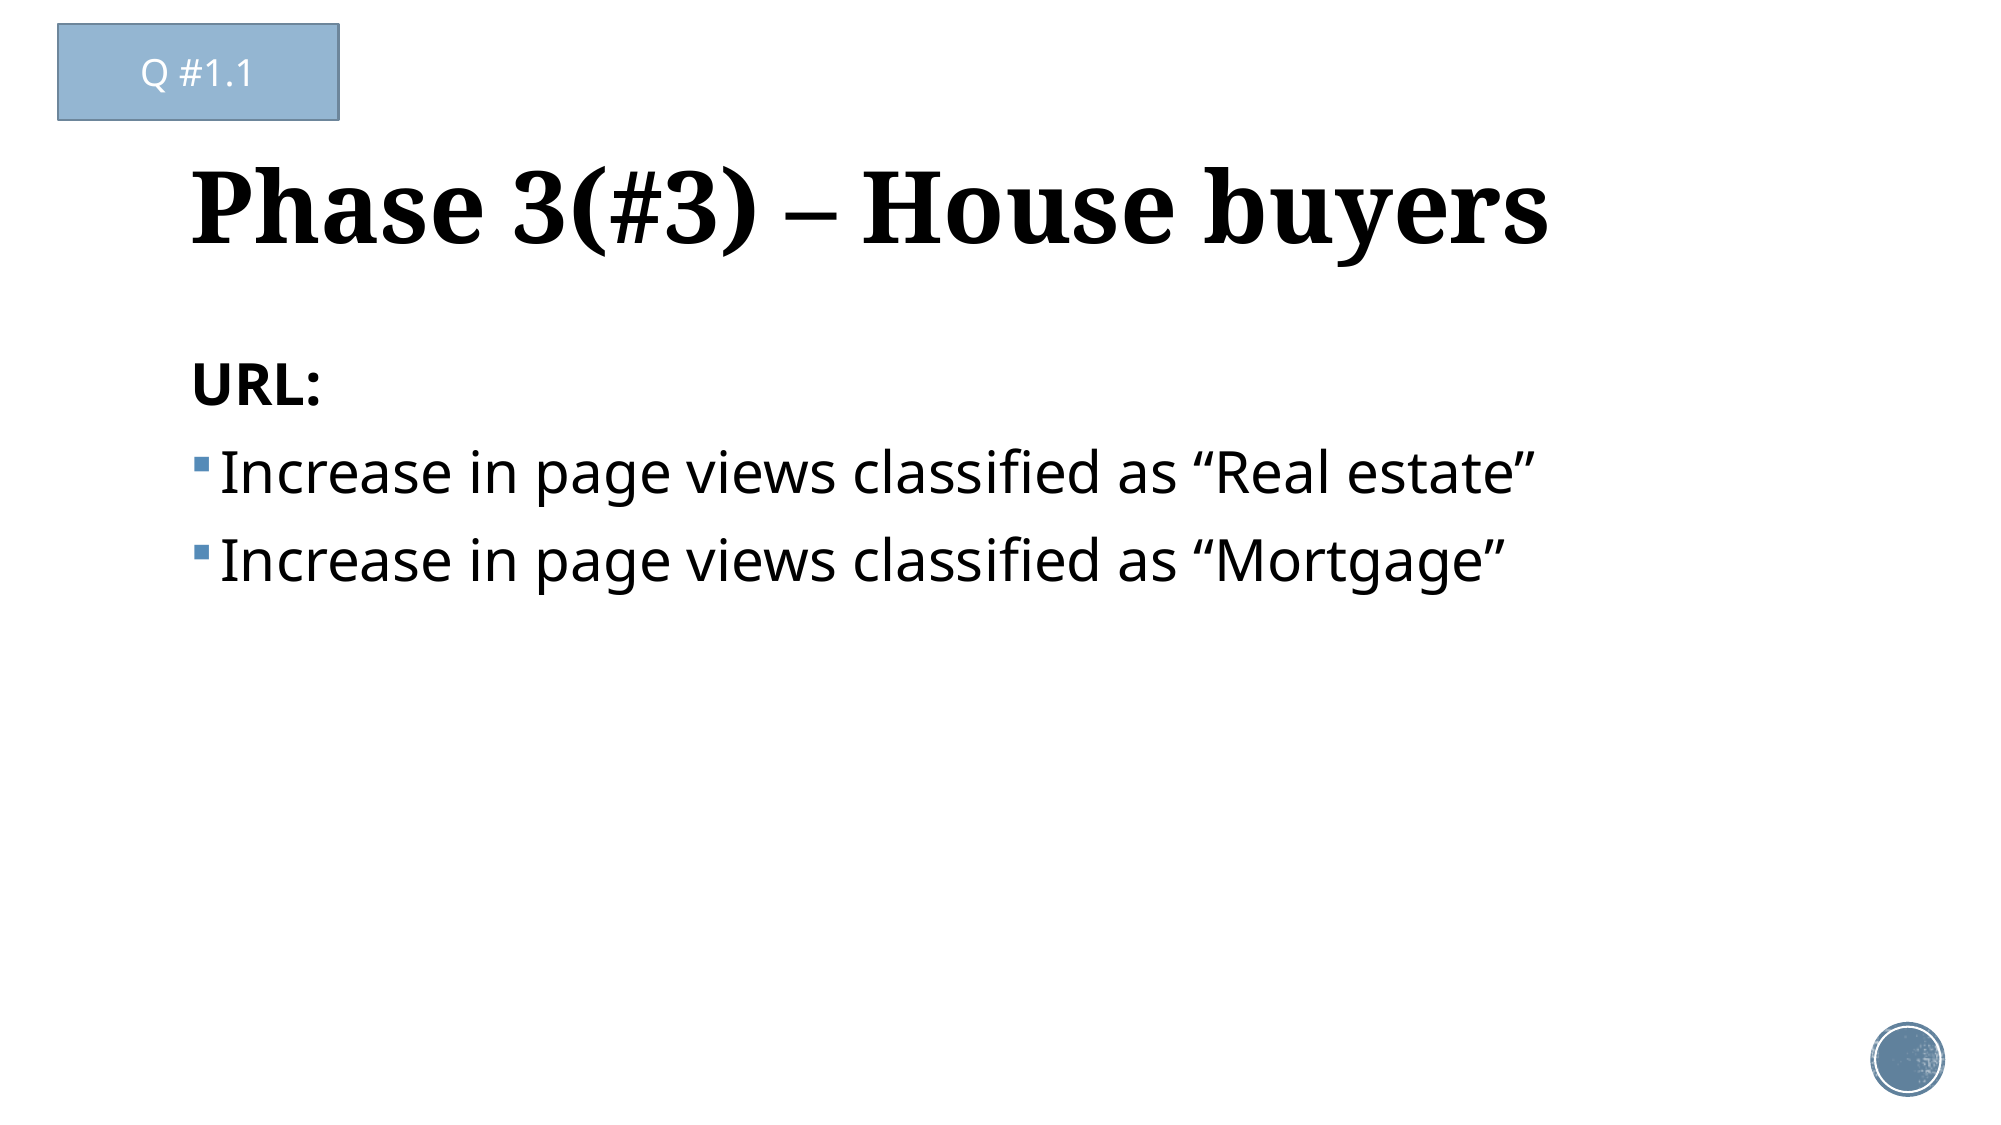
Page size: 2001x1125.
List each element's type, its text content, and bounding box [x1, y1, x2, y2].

title Phase 3(#3) – House buyers [175, 79, 1886, 344]
text_box Q #1.1 [57, 23, 340, 121]
list URL: Increase in page views classified as “Real estate” Increase in page views classified as “Mortgage” [175, 348, 1826, 1013]
